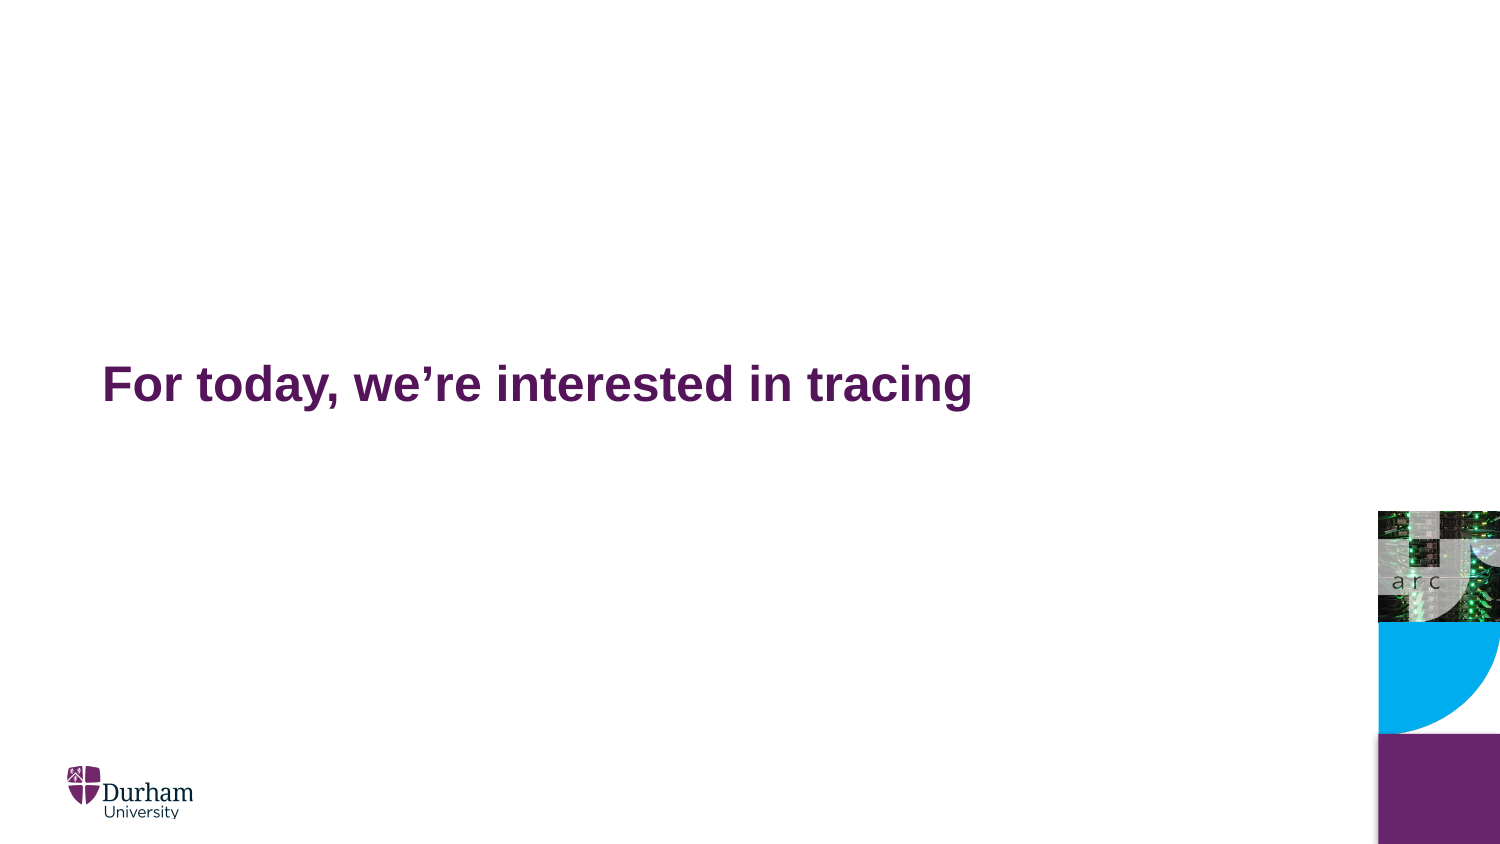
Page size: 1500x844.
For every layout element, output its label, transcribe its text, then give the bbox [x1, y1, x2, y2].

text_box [1378, 511, 1500, 844]
title For today, we’re interested in tracing [101, 351, 1314, 675]
